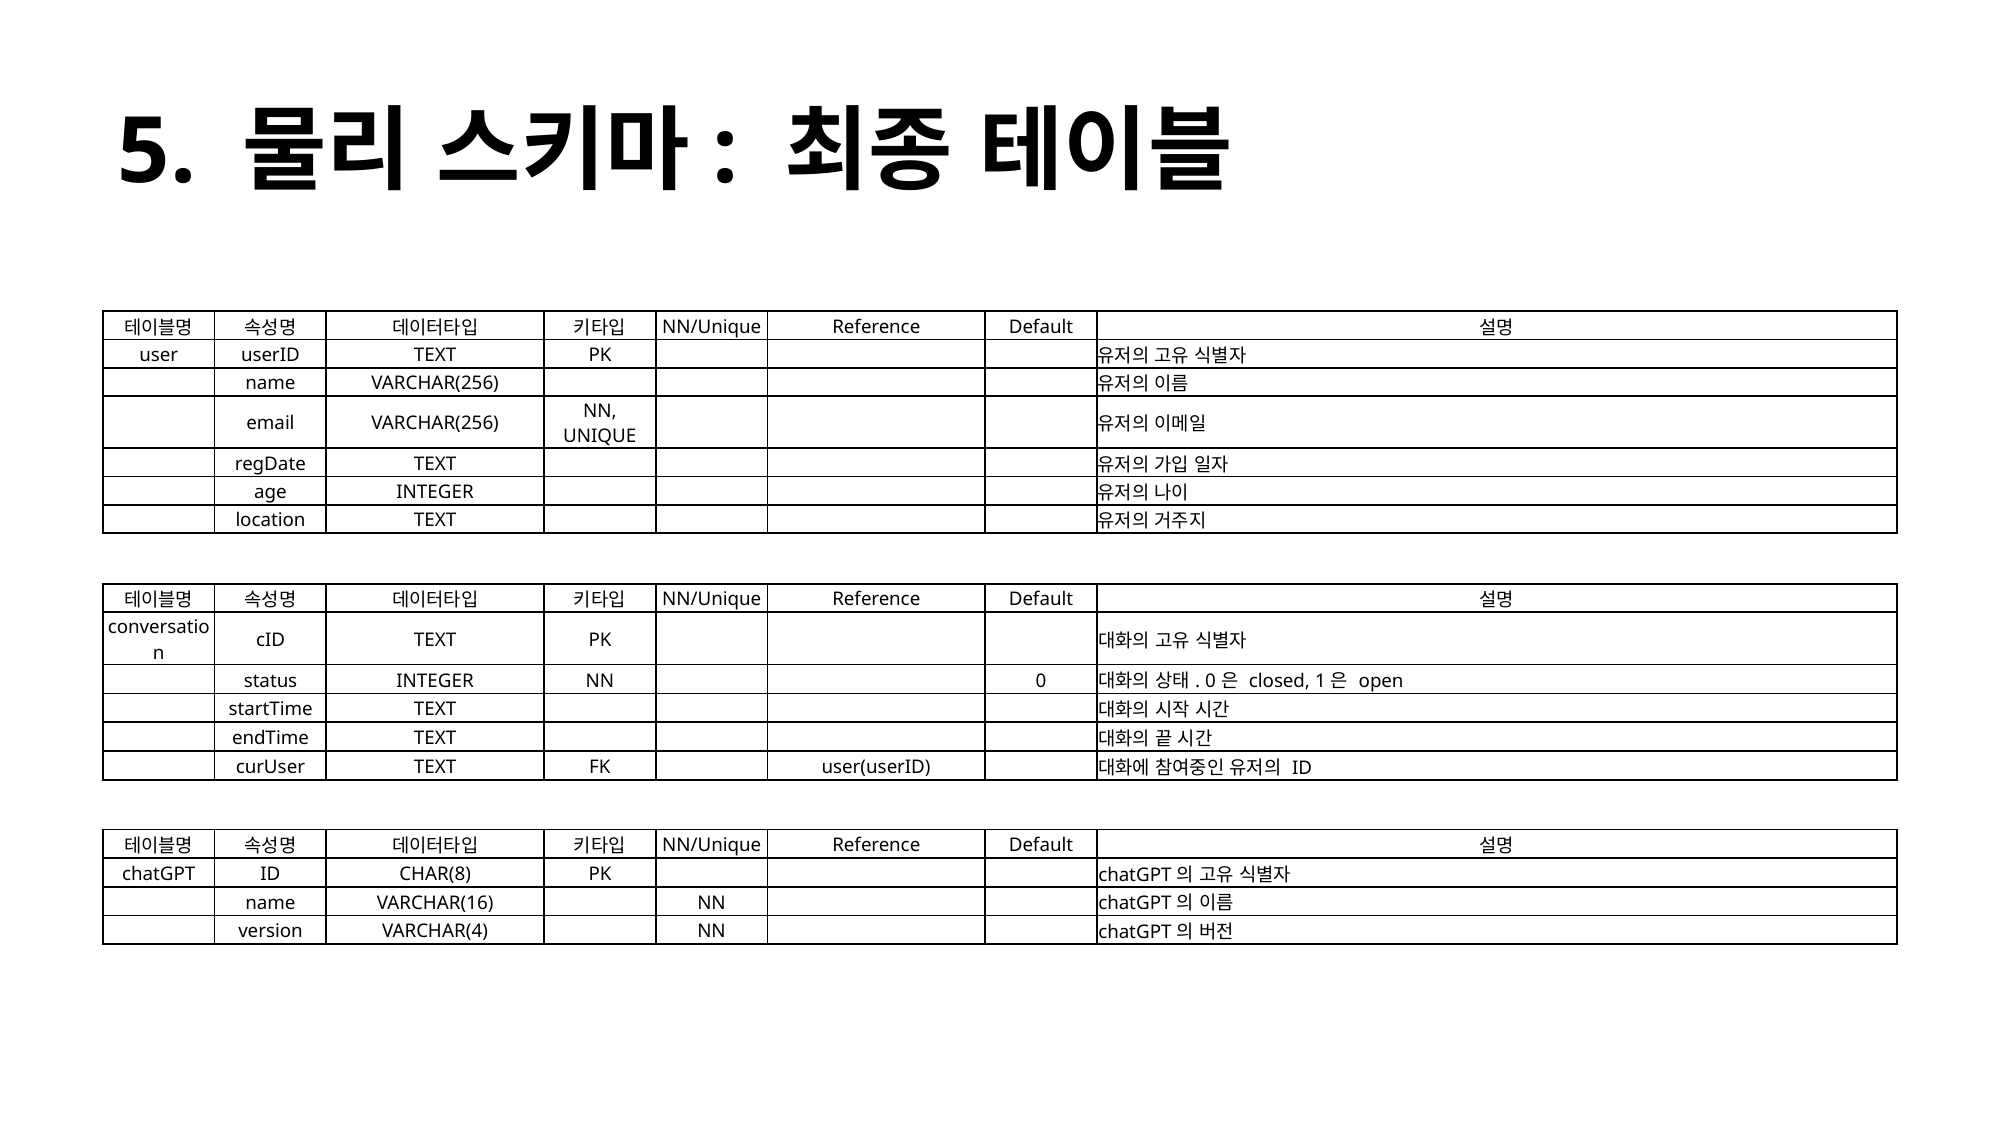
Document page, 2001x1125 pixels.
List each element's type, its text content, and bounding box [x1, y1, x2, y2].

table_cell PK [545, 613, 655, 664]
table_cell [104, 369, 214, 395]
table_cell conversation [104, 613, 214, 664]
table_cell location [215, 506, 325, 532]
table_cell [768, 449, 984, 476]
table_cell [104, 665, 214, 693]
table_cell [104, 694, 214, 721]
table_cell 유저의 이름 [1098, 369, 1896, 395]
table_cell TEXT [327, 506, 543, 532]
table_cell [986, 477, 1096, 504]
table_cell NN [657, 916, 767, 943]
table_cell [657, 694, 767, 721]
table_cell [657, 723, 767, 750]
table_cell 대화의 끝 시간 [1098, 723, 1896, 750]
table_header Default [986, 585, 1096, 611]
table_header Default [986, 312, 1096, 339]
table_cell [768, 506, 984, 532]
table_cell 대화에 참여중인 유저의 ID [1098, 752, 1896, 779]
table_cell [657, 340, 767, 367]
table_cell FK [545, 752, 655, 779]
table_cell [768, 916, 984, 943]
table_cell ID [215, 859, 325, 886]
table_header NN/Unique [657, 830, 767, 857]
table_cell VARCHAR(16) [327, 888, 543, 915]
table_cell [545, 723, 655, 750]
table_cell [986, 916, 1096, 943]
table_cell [657, 613, 767, 664]
title 5. 물리 스키마: 최종 테이블 [102, 44, 1898, 262]
table_cell user [104, 340, 214, 367]
table_cell regDate [215, 449, 325, 476]
table_cell 유저의 거주지 [1098, 506, 1896, 532]
table_cell [545, 916, 655, 943]
table_cell PK [545, 859, 655, 886]
table_cell [104, 449, 214, 476]
table_cell 대화의 시작 시간 [1098, 694, 1896, 721]
table_header 속성명 [215, 312, 325, 339]
table_cell [986, 340, 1096, 367]
table_cell chatGPT [104, 859, 214, 886]
table_cell VARCHAR(256) [327, 397, 543, 447]
table_cell curUser [215, 752, 325, 779]
table_cell status [215, 665, 325, 693]
table_cell [768, 665, 984, 693]
table_cell [657, 752, 767, 779]
table_cell [657, 506, 767, 532]
table_header NN/Unique [657, 585, 767, 611]
table_cell [768, 340, 984, 367]
table_cell [768, 888, 984, 915]
table_cell [768, 613, 984, 664]
table_cell 대화의 상태. 0은 closed, 1은 open [1098, 665, 1896, 693]
table_cell name [215, 888, 325, 915]
table_cell [986, 752, 1096, 779]
table_cell [986, 694, 1096, 721]
table_cell chatGPT의 고유 식별자 [1098, 859, 1896, 886]
table_header 테이블명 [104, 312, 214, 339]
table_cell CHAR(8) [327, 859, 543, 886]
table_cell TEXT [327, 752, 543, 779]
table_cell [768, 397, 984, 447]
table_cell [768, 369, 984, 395]
table_cell [768, 477, 984, 504]
table_header 데이터타입 [327, 585, 543, 611]
table_header 설명 [1098, 830, 1896, 857]
table_cell [986, 888, 1096, 915]
table_cell 대화의 고유 식별자 [1098, 613, 1896, 664]
table_cell [657, 665, 767, 693]
table_cell [104, 916, 214, 943]
table_cell age [215, 477, 325, 504]
table_cell [104, 397, 214, 447]
table_cell userID [215, 340, 325, 367]
table_cell version [215, 916, 325, 943]
table_cell TEXT [327, 723, 543, 750]
table_cell TEXT [327, 694, 543, 721]
table_cell PK [545, 340, 655, 367]
table_cell NN [545, 665, 655, 693]
table_cell [986, 613, 1096, 664]
table_cell chatGPT의 버전 [1098, 916, 1896, 943]
table_cell 유저의 고유 식별자 [1098, 340, 1896, 367]
table_cell VARCHAR(256) [327, 369, 543, 395]
table_cell [986, 859, 1096, 886]
table_cell 유저의 나이 [1098, 477, 1896, 504]
table_cell [657, 477, 767, 504]
table_cell name [215, 369, 325, 395]
table_header Reference [768, 585, 984, 611]
table_cell TEXT [327, 449, 543, 476]
table_header 테이블명 [104, 585, 214, 611]
table_header Default [986, 830, 1096, 857]
table_cell [104, 506, 214, 532]
table_header 속성명 [215, 585, 325, 611]
table_header 데이터타입 [327, 312, 543, 339]
table_header 속성명 [215, 830, 325, 857]
table_cell INTEGER [327, 477, 543, 504]
table_cell [104, 477, 214, 504]
table_cell TEXT [327, 613, 543, 664]
table_cell endTime [215, 723, 325, 750]
table_header 키타입 [545, 312, 655, 339]
table_header NN/Unique [657, 312, 767, 339]
table_cell [545, 888, 655, 915]
table_cell startTime [215, 694, 325, 721]
table_header Reference [768, 312, 984, 339]
table_cell 0 [986, 665, 1096, 693]
table_cell [986, 723, 1096, 750]
table_cell 유저의 이메일 [1098, 397, 1896, 447]
table_cell 유저의 가입 일자 [1098, 449, 1896, 476]
table_cell [986, 449, 1096, 476]
table_cell [104, 723, 214, 750]
table_cell [768, 694, 984, 721]
table_cell [545, 477, 655, 504]
table_cell NN, UNIQUE [545, 397, 655, 447]
table_cell VARCHAR(4) [327, 916, 543, 943]
table_cell [768, 859, 984, 886]
table_cell [545, 369, 655, 395]
table_cell [657, 859, 767, 886]
table_cell email [215, 397, 325, 447]
table_header 설명 [1098, 312, 1896, 339]
table_cell [545, 449, 655, 476]
table_header 설명 [1098, 585, 1896, 611]
table_cell [657, 397, 767, 447]
table_cell [657, 449, 767, 476]
table_header 테이블명 [104, 830, 214, 857]
table_cell TEXT [327, 340, 543, 367]
table_cell [657, 369, 767, 395]
table_cell chatGPT의 이름 [1098, 888, 1896, 915]
table_cell [545, 506, 655, 532]
table_cell [104, 888, 214, 915]
table_header 데이터타입 [327, 830, 543, 857]
table_cell [986, 397, 1096, 447]
table_cell NN [657, 888, 767, 915]
table_header 키타입 [545, 830, 655, 857]
table_header Reference [768, 830, 984, 857]
table_cell [986, 369, 1096, 395]
table_cell INTEGER [327, 665, 543, 693]
table_cell user(userID) [768, 752, 984, 779]
table_cell [986, 506, 1096, 532]
table_header 키타입 [545, 585, 655, 611]
table_cell cID [215, 613, 325, 664]
table_cell [104, 752, 214, 779]
table_cell [768, 723, 984, 750]
table_cell [545, 694, 655, 721]
